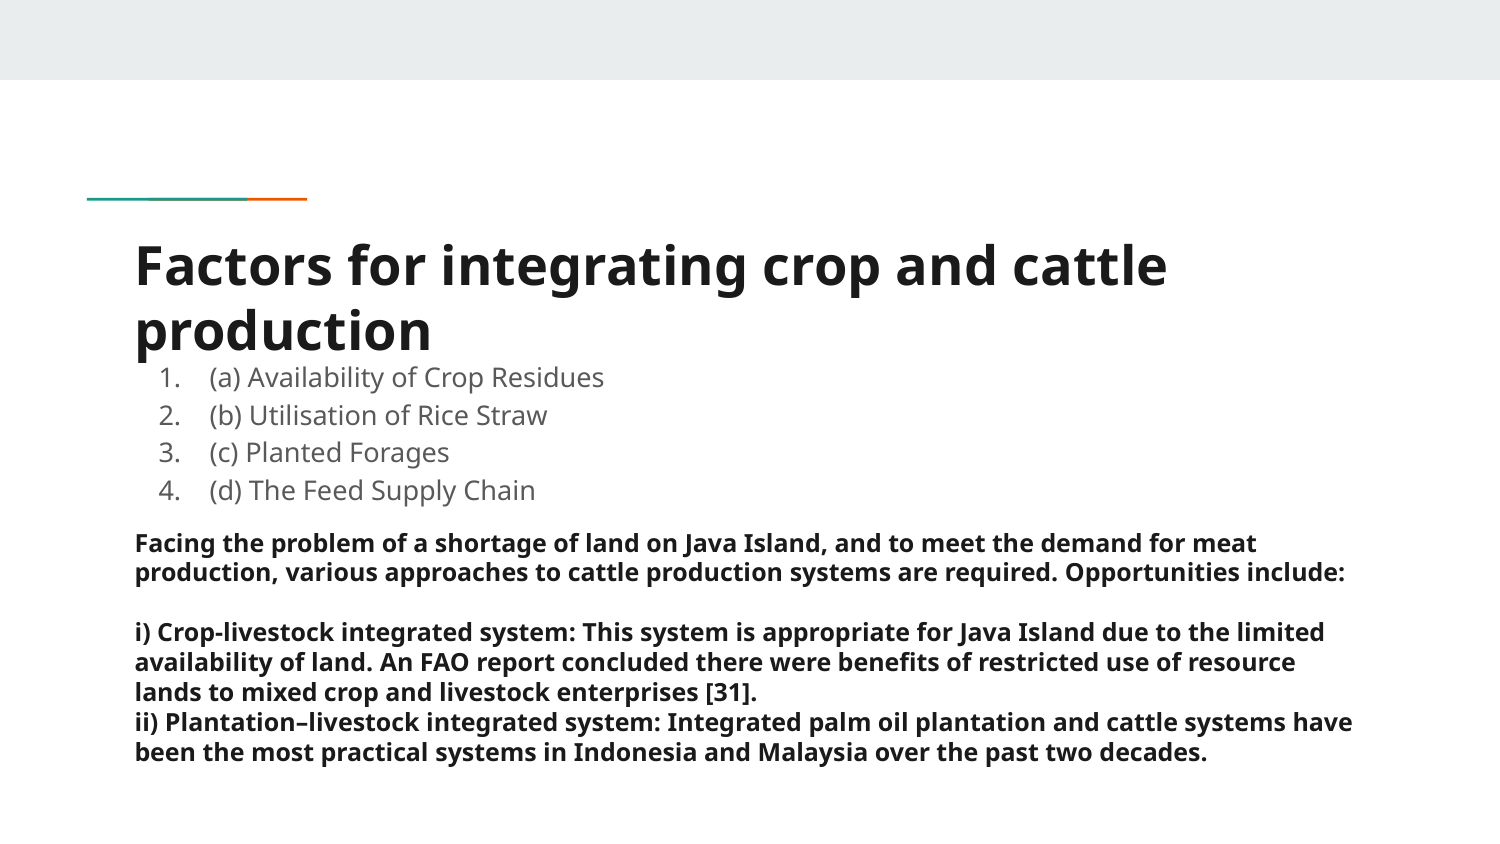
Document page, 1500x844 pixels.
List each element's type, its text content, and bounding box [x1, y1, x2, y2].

title Facing the problem of a shortage of land on Java Island, and to meet the demand for meat production, various approaches to cattle production systems are required. Opportunities include: i) Crop-livestock integrated system: This system is appropriate for Java Island due to the limited availability of land. An FAO report concluded there were benefits of restricted use of resource lands to mixed crop and livestock enterprises [31]. ii) Plantation–livestock integrated system: Integrated palm oil plantation and cattle systems have been the most practical systems in Indonesia and Malaysia over the past two decades. [119, 512, 1381, 844]
title Factors for integrating crop and cattle production [119, 216, 1381, 305]
list (a) Availability of Crop Residues (b) Utilisation of Rice Straw (c) Planted Forages (d) The Feed Supply Chain [119, 341, 1381, 498]
